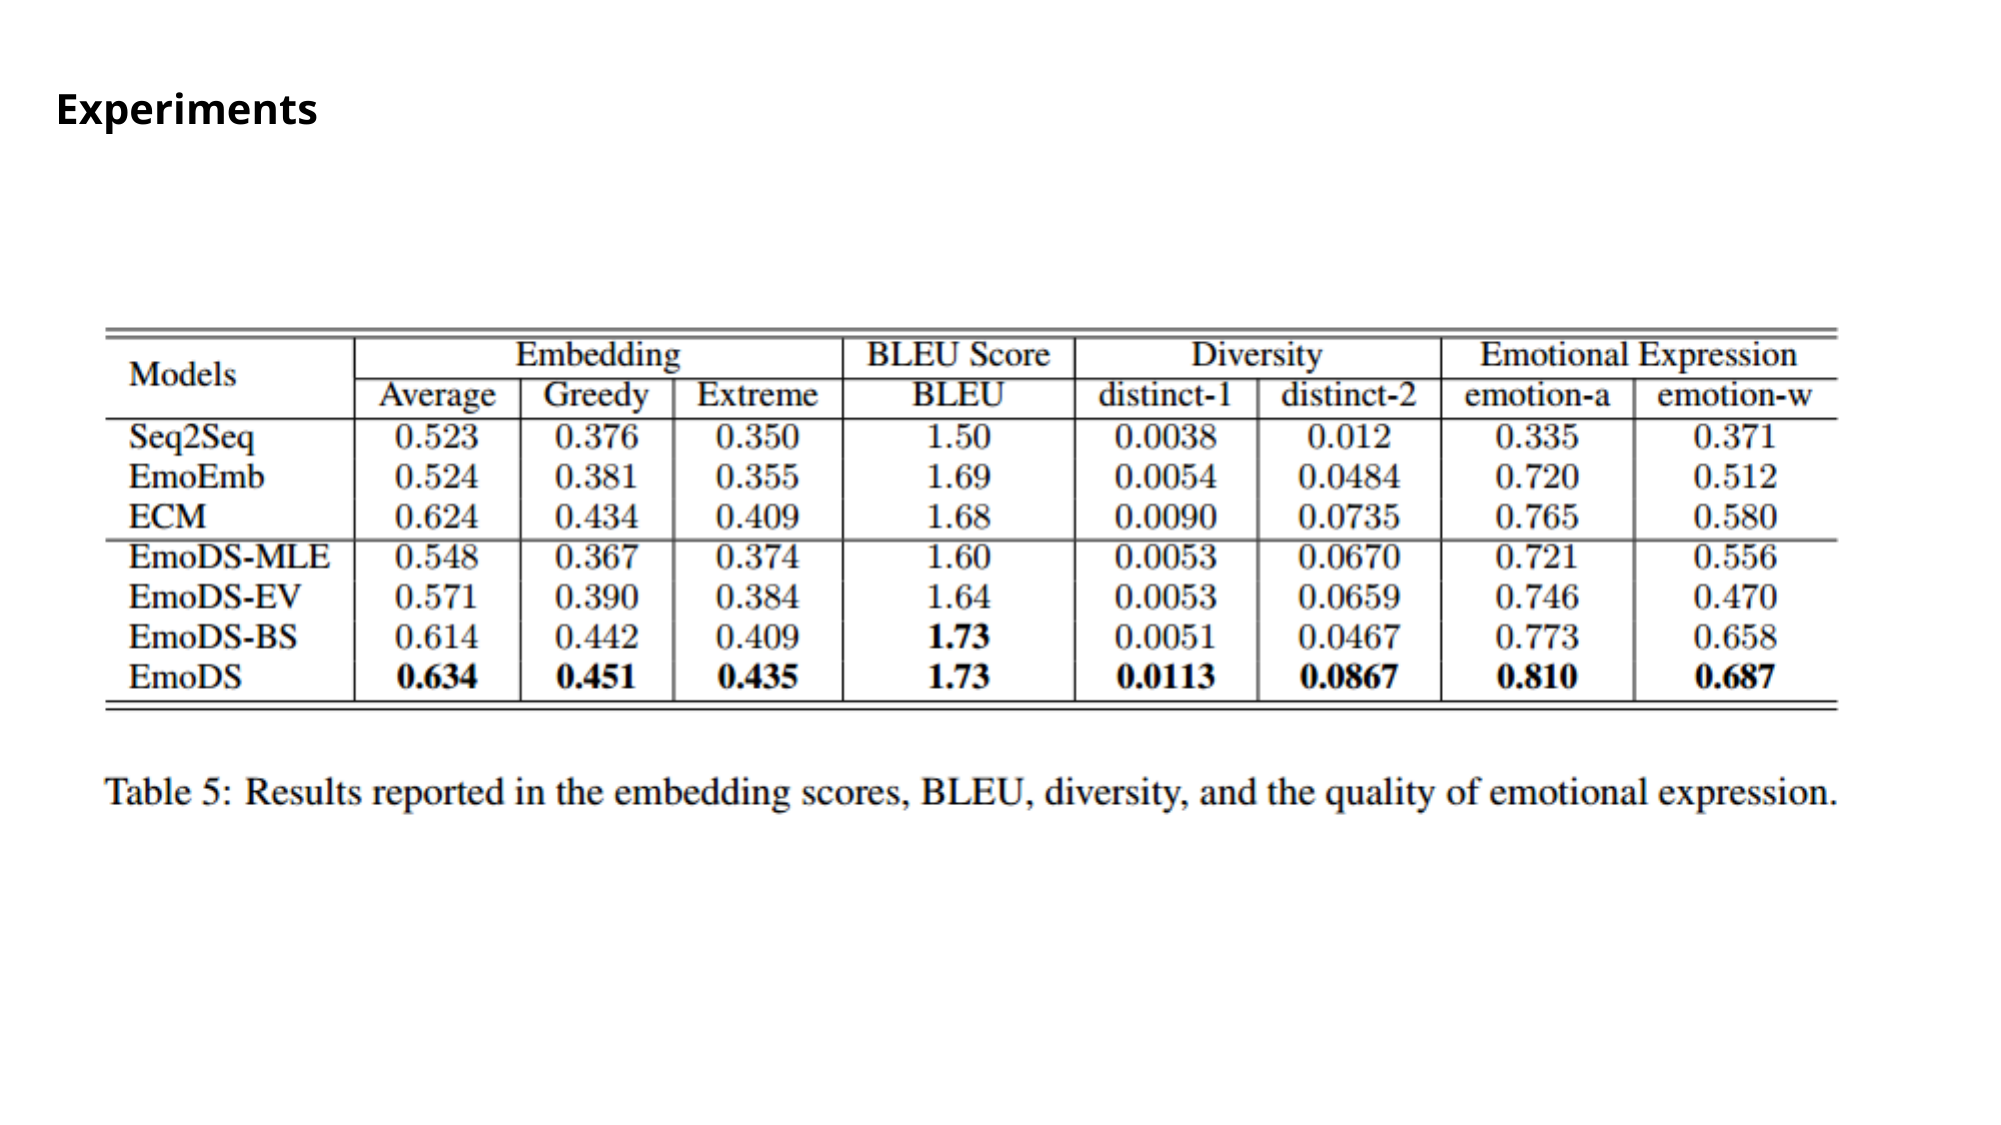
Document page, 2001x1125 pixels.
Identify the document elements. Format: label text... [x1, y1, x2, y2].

picture [40, 290, 1901, 835]
text_box Experiments [40, 75, 364, 141]
